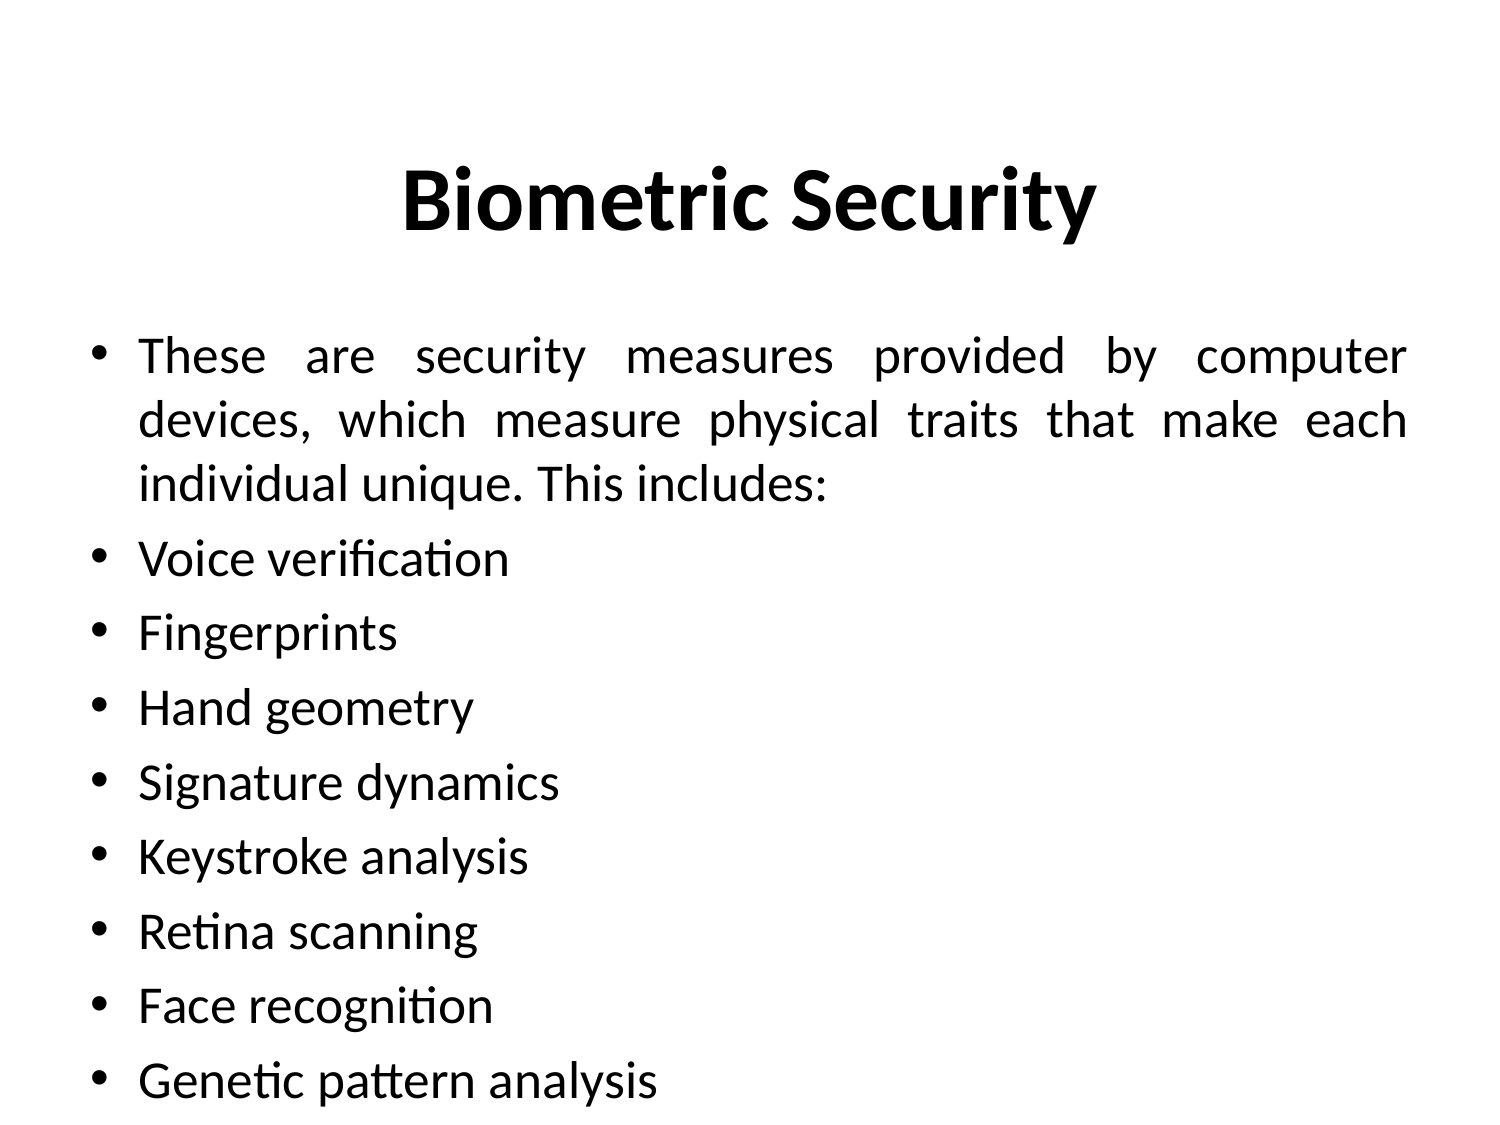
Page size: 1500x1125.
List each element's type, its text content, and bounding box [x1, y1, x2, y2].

title Biometric Security [75, 99, 1425, 288]
list These are security measures provided by computer devices, which measure physical traits that make each individual unique. This includes: Voice verification Fingerprints Hand geometry Signature dynamics Keystroke analysis Retina scanning Face recognition Genetic pattern analysis [75, 312, 1425, 1125]
